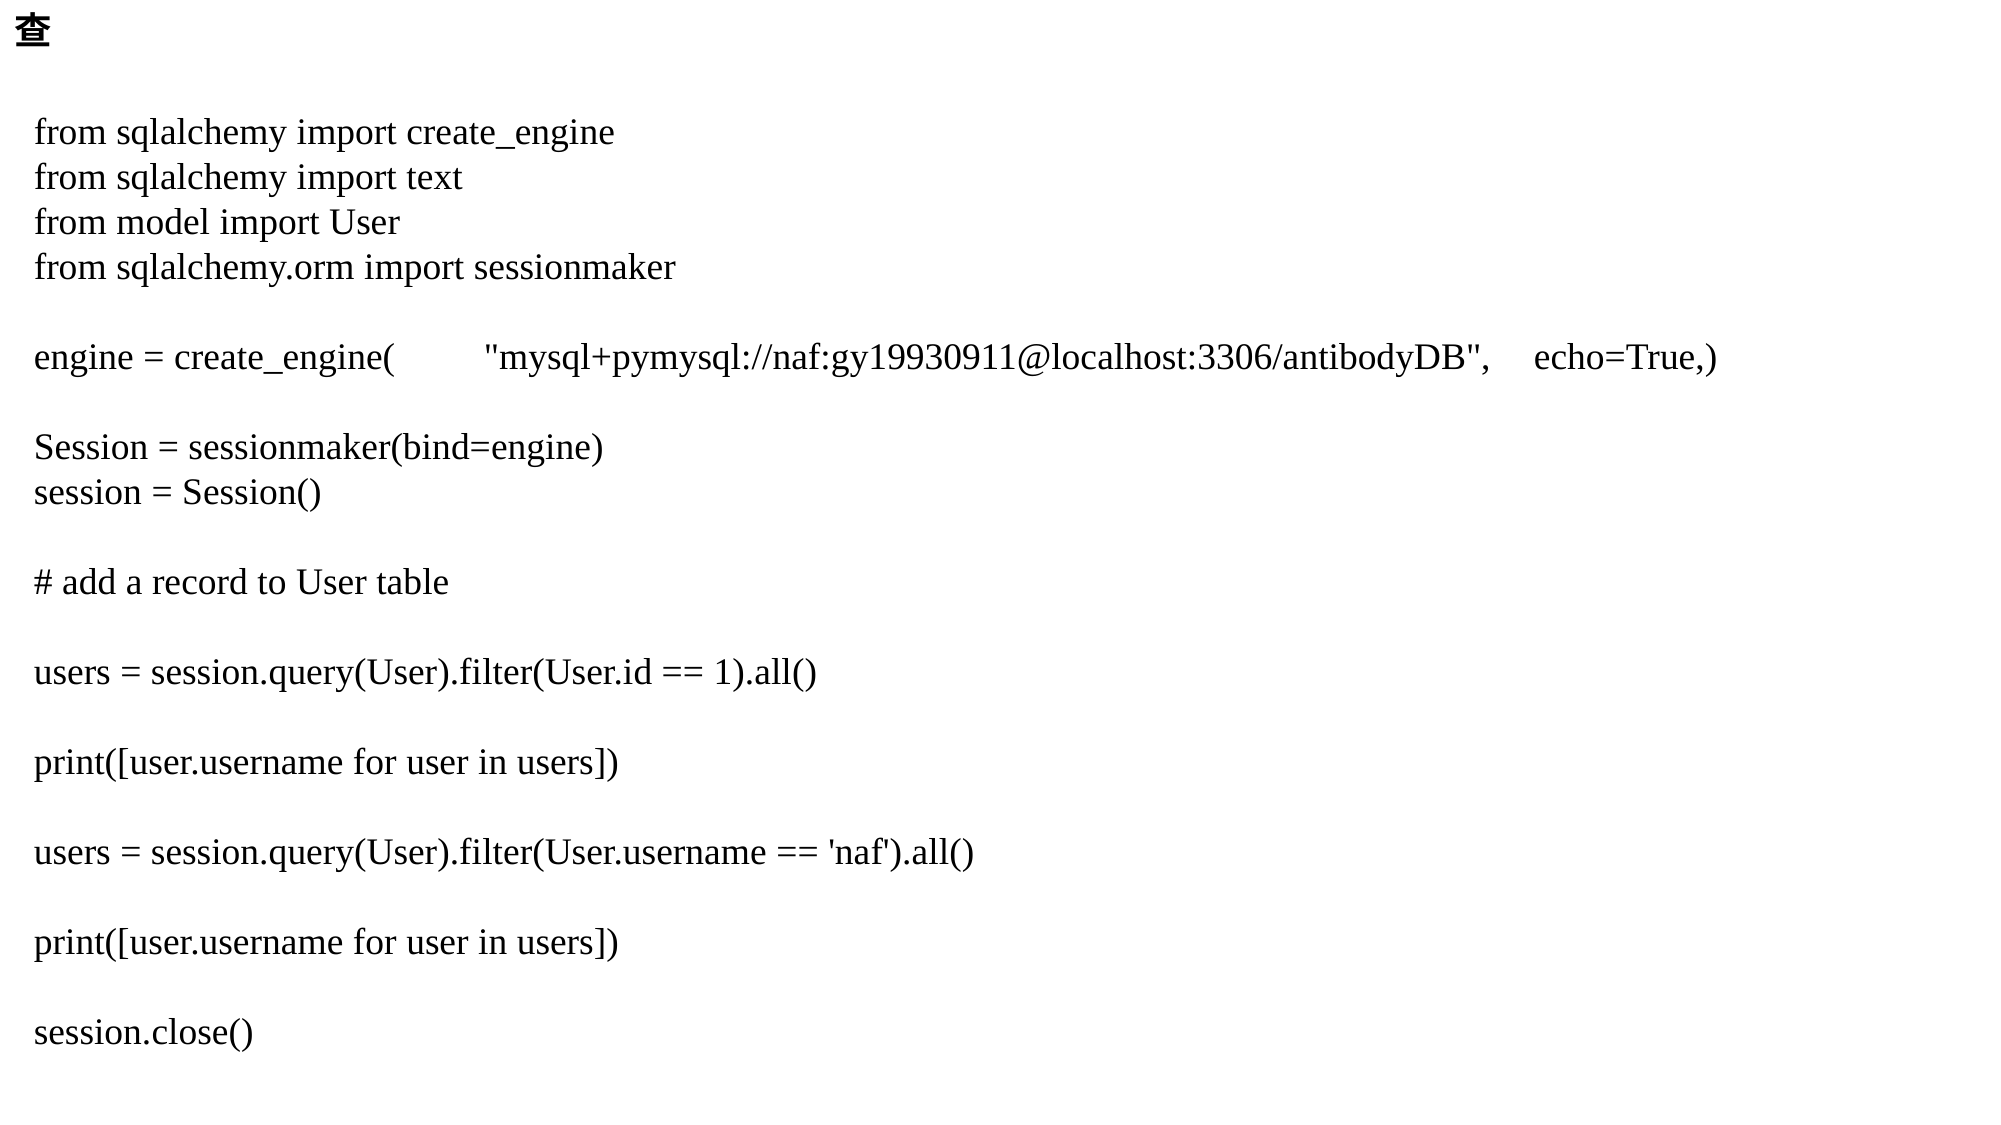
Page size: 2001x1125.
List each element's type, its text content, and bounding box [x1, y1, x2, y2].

text_box 查 [0, 0, 368, 60]
text_box from sqlalchemy import create_engine from sqlalchemy import text from model import User from sqlalchemy.orm import sessionmaker engine = create_engine( "mysql+pymysql://naf:gy19930911@localhost:3306/antibodyDB", echo=True,) Session = sessionmaker(bind=engine) session = Session() # add a record to User table users = session.query(User).filter(User.id == 1).all() print([user.username for user in users]) users = session.query(User).filter(User.username == 'naf').all() print([user.username for user in users]) session.close() [19, 99, 2000, 1059]
